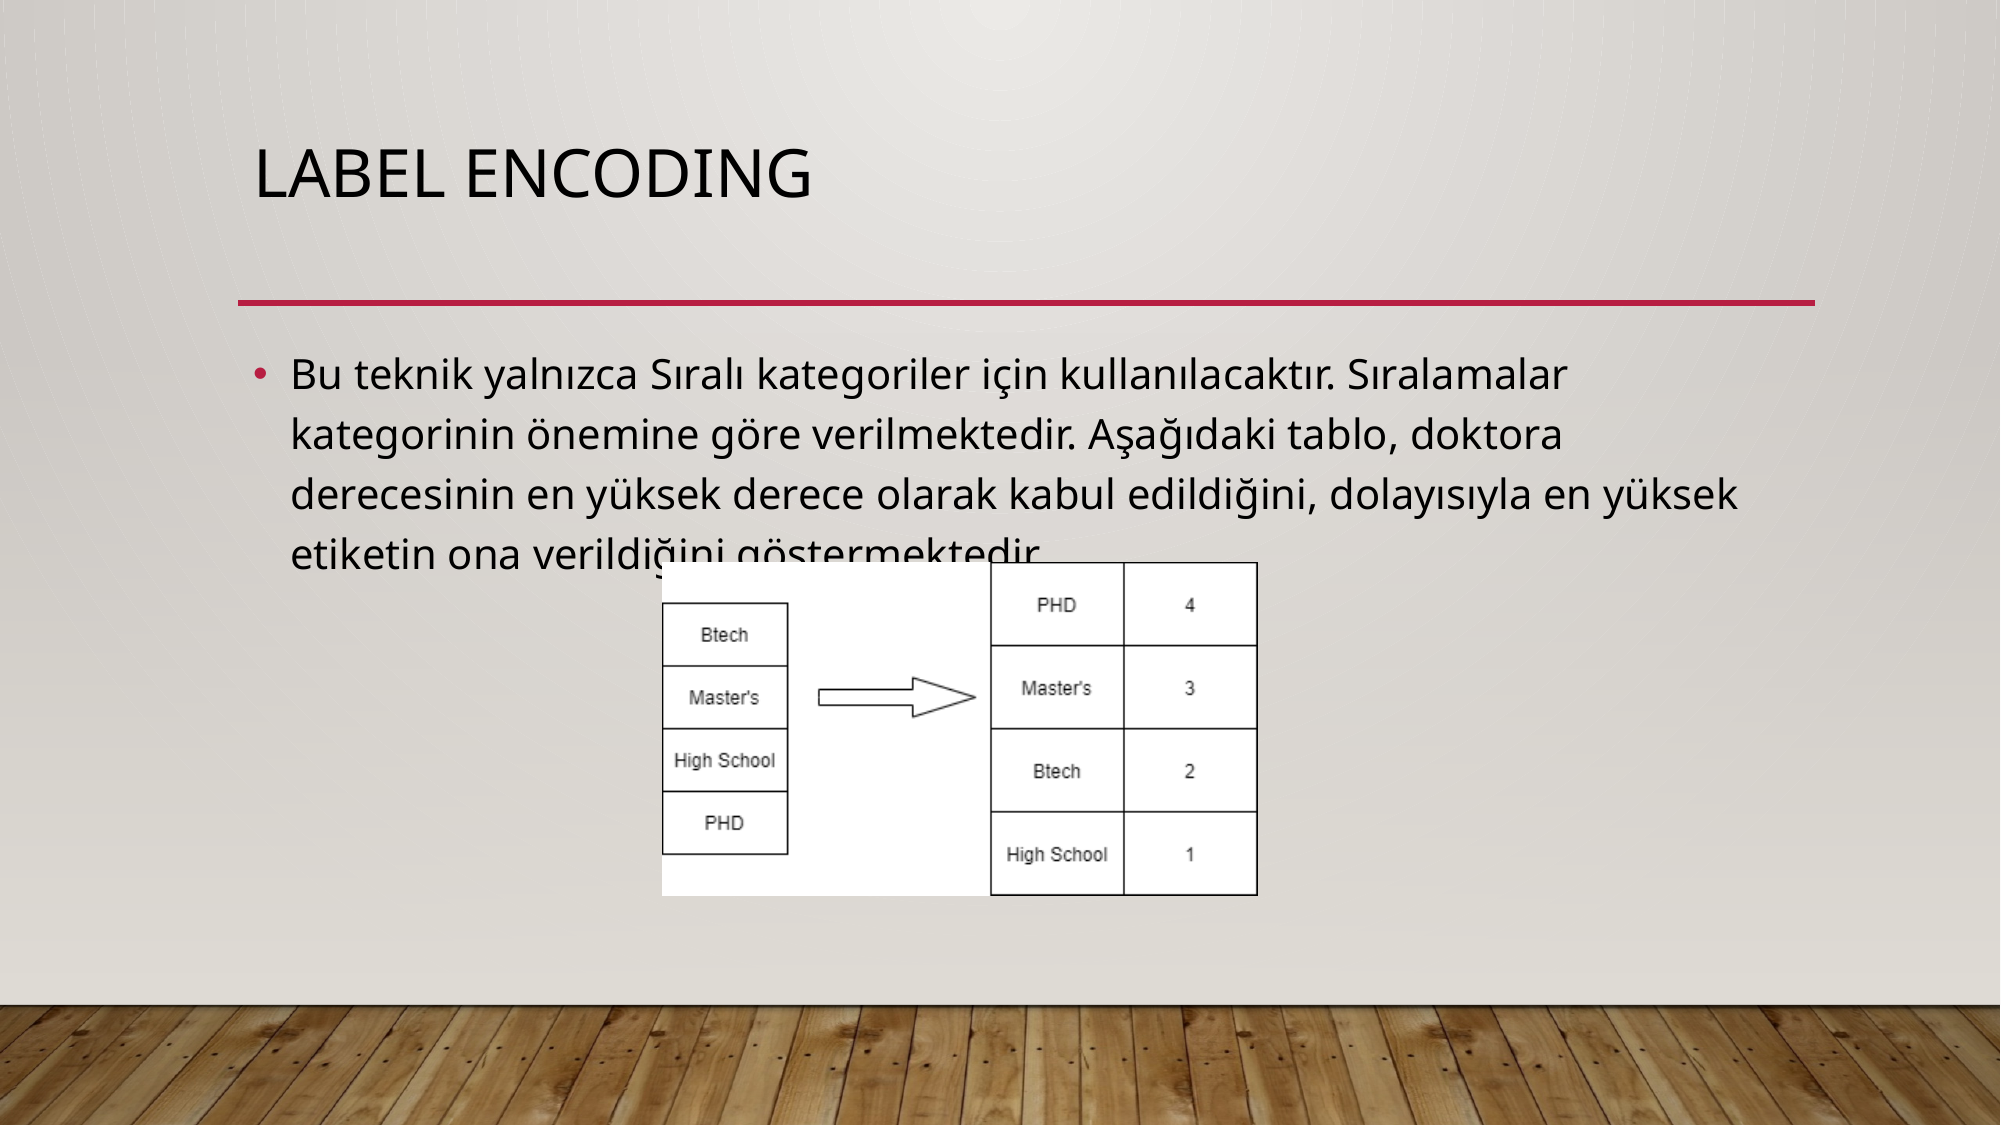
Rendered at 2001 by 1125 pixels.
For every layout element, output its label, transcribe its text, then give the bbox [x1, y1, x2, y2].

list Bu teknik yalnızca Sıralı kategoriler için kullanılacaktır. Sıralamalar kategorinin önemine göre verilmektedir. Aşağıdaki tablo, doktora derecesinin en yüksek derece olarak kabul edildiğini, dolayısıyla en yüksek etiketin ona verildiğini göstermektedir. [238, 330, 1814, 897]
title LABEL ENCODING [238, 131, 1814, 305]
picture [0, 1005, 2000, 1125]
picture [662, 562, 1259, 896]
